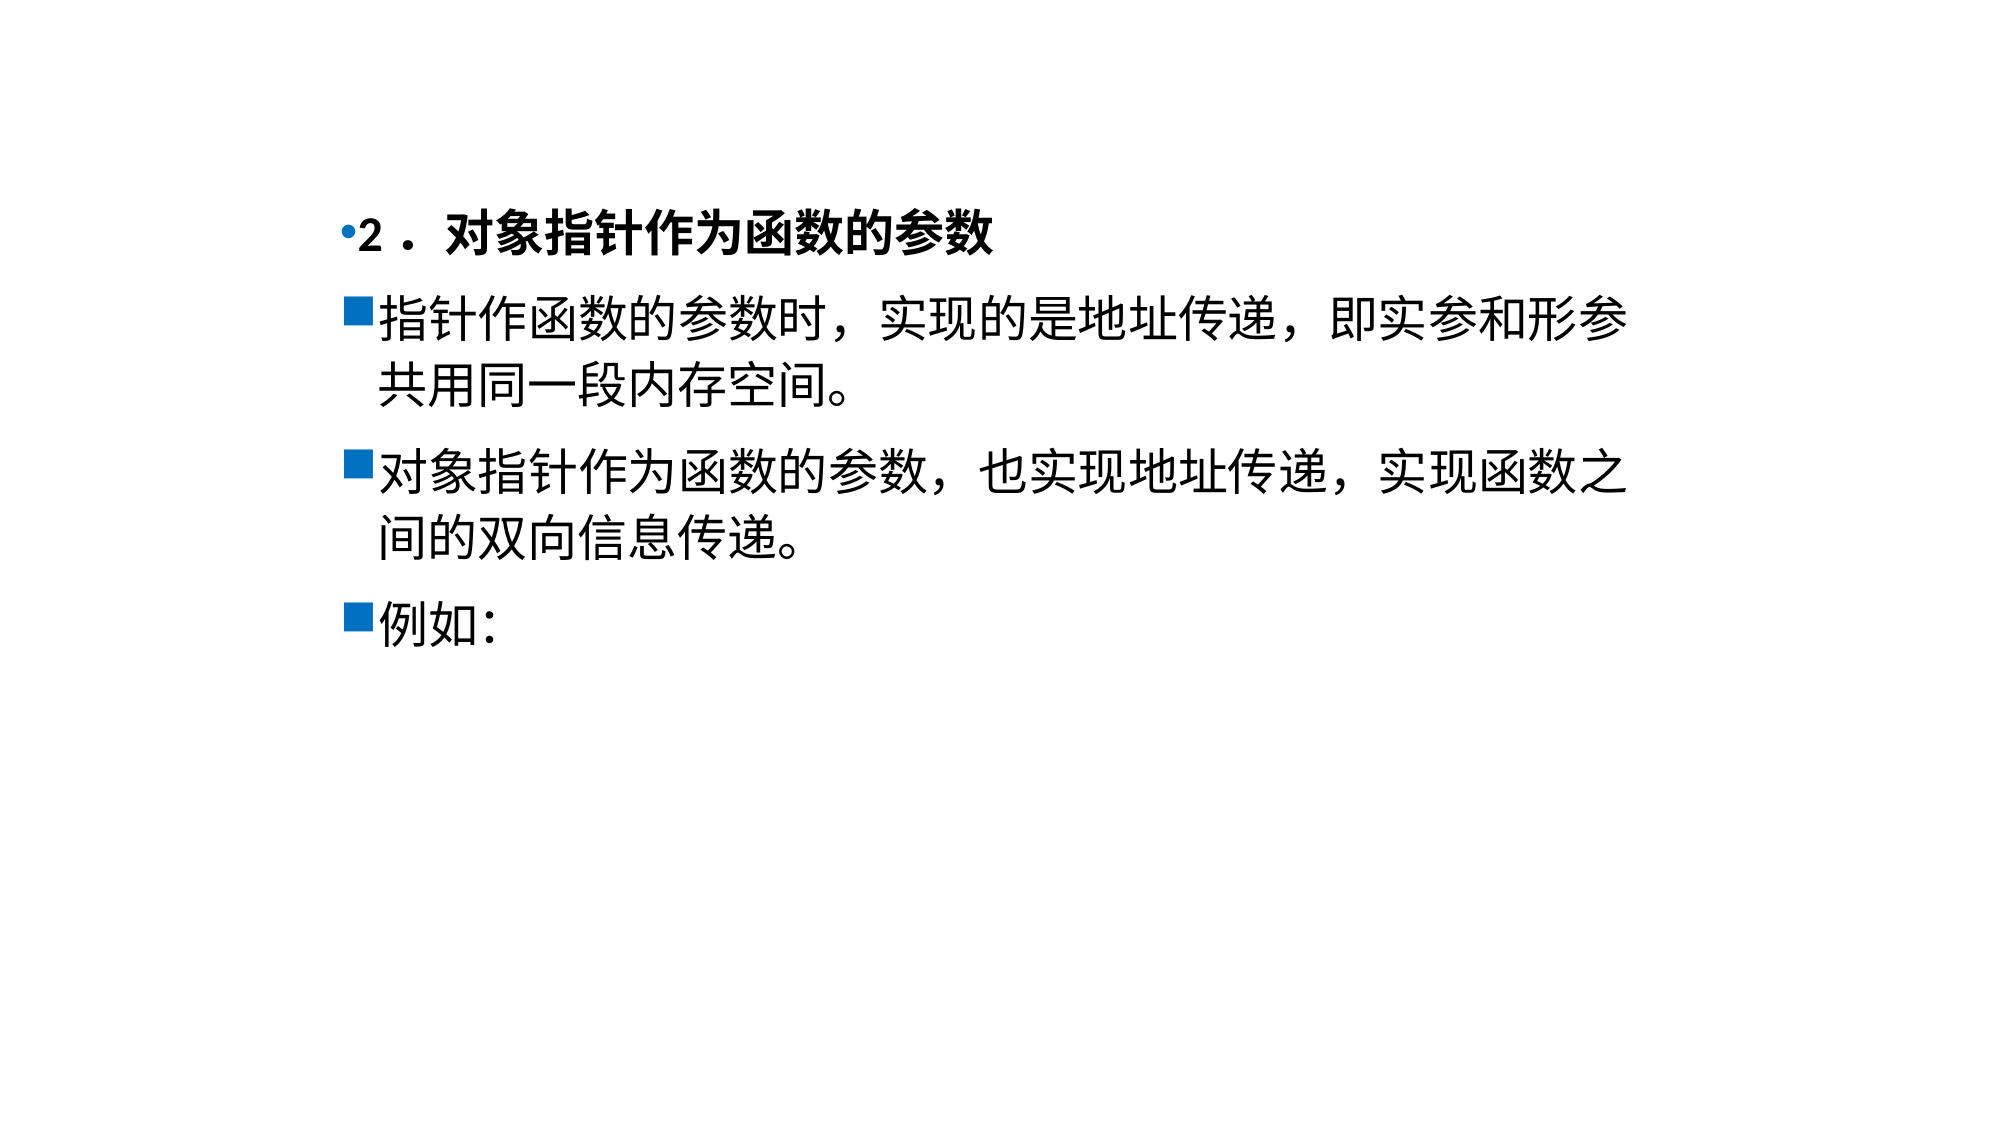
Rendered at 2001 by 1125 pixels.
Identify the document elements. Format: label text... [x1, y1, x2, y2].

list 2．对象指针作为函数的参数 指针作函数的参数时，实现的是地址传递，即实参和形参共用同一段内存空间。 对象指针作为函数的参数，也实现地址传递，实现函数之间的双向信息传递。 例如： [324, 187, 1650, 1050]
